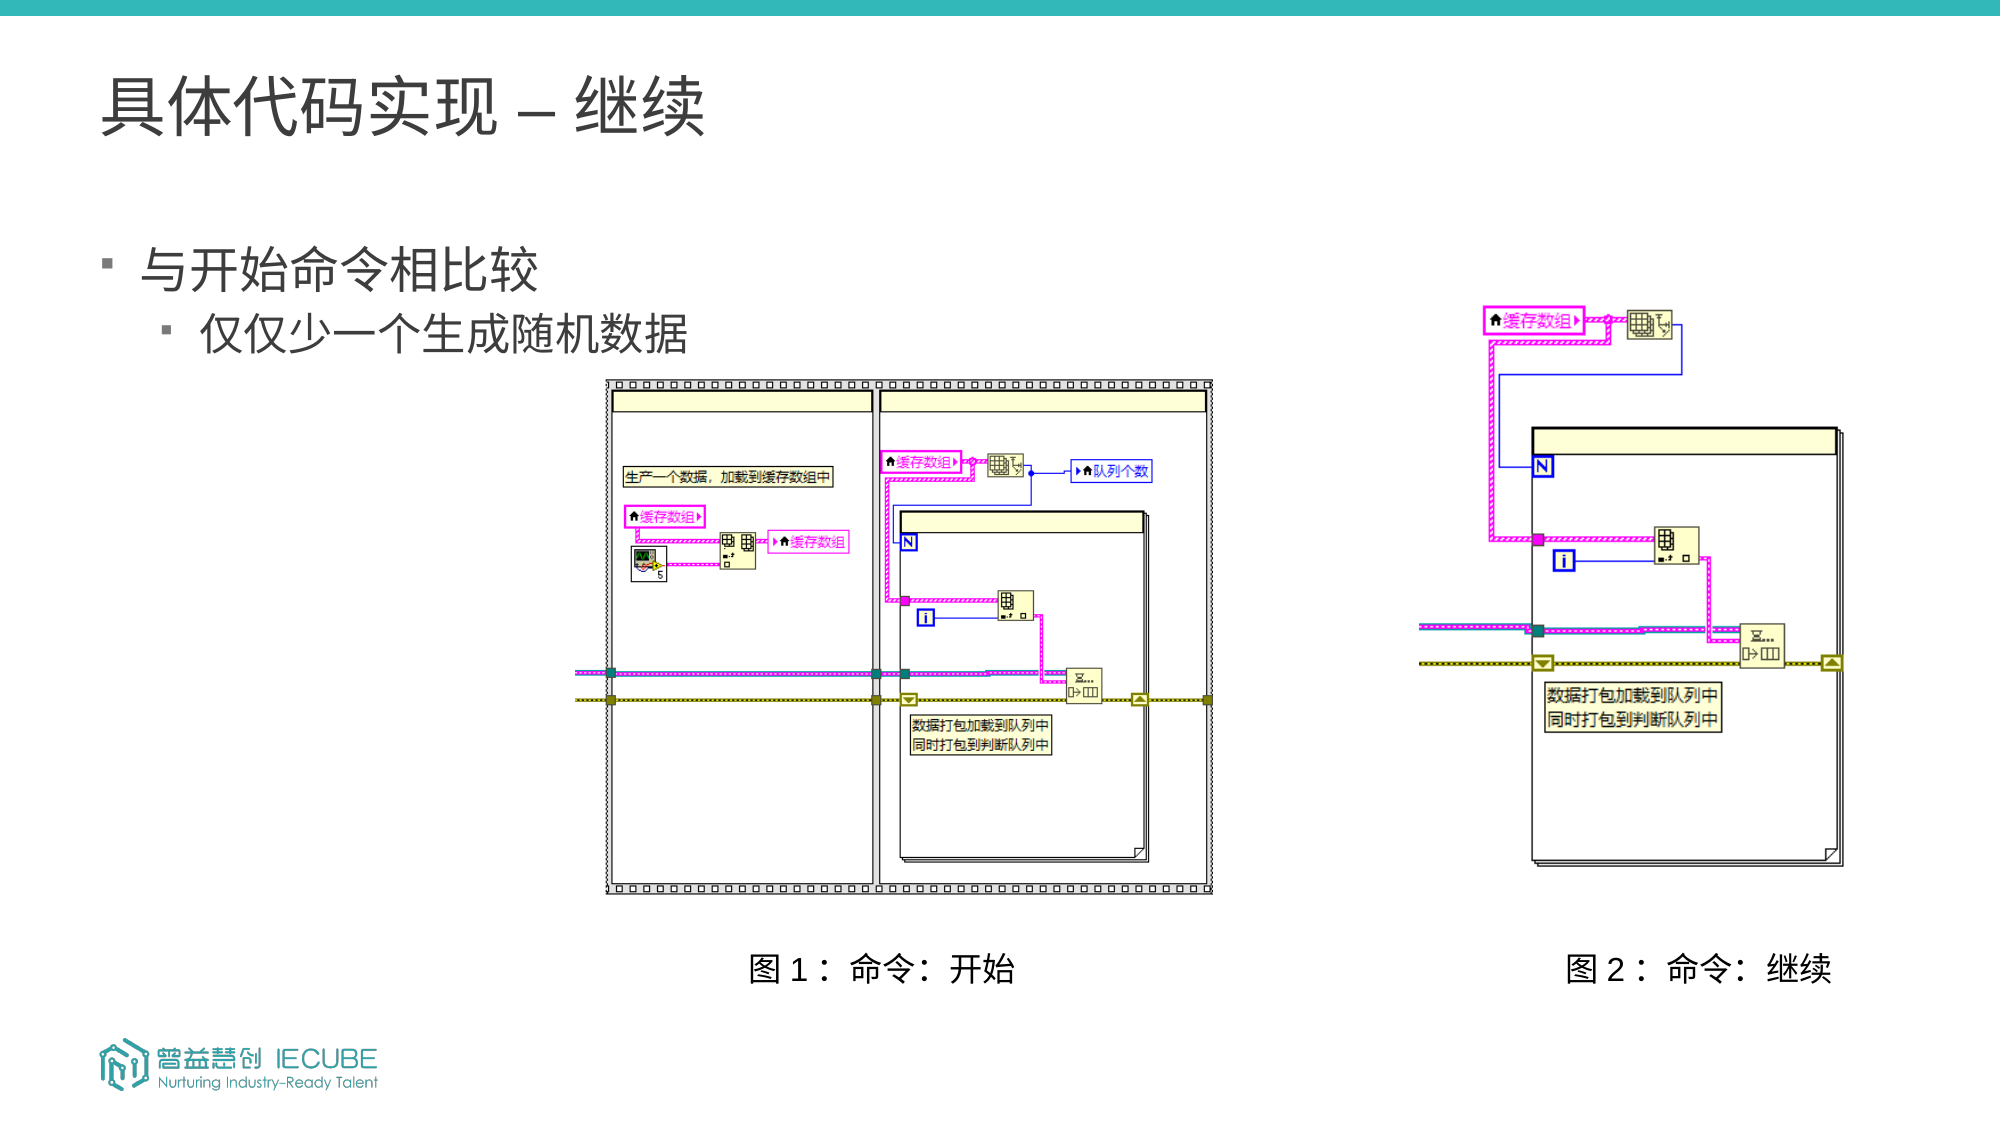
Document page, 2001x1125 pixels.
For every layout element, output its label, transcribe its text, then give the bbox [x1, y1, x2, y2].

picture [99, 1038, 378, 1091]
picture [1419, 263, 1888, 914]
text_box 图2：命令：继续 [1565, 940, 1833, 996]
list 与开始命令相比较 仅仅少一个生成随机数据 [99, 159, 1054, 964]
title 具体代码实现 – 继续 [99, 60, 1900, 160]
picture [575, 360, 1213, 906]
text_box 图1：命令：开始 [748, 940, 1016, 996]
